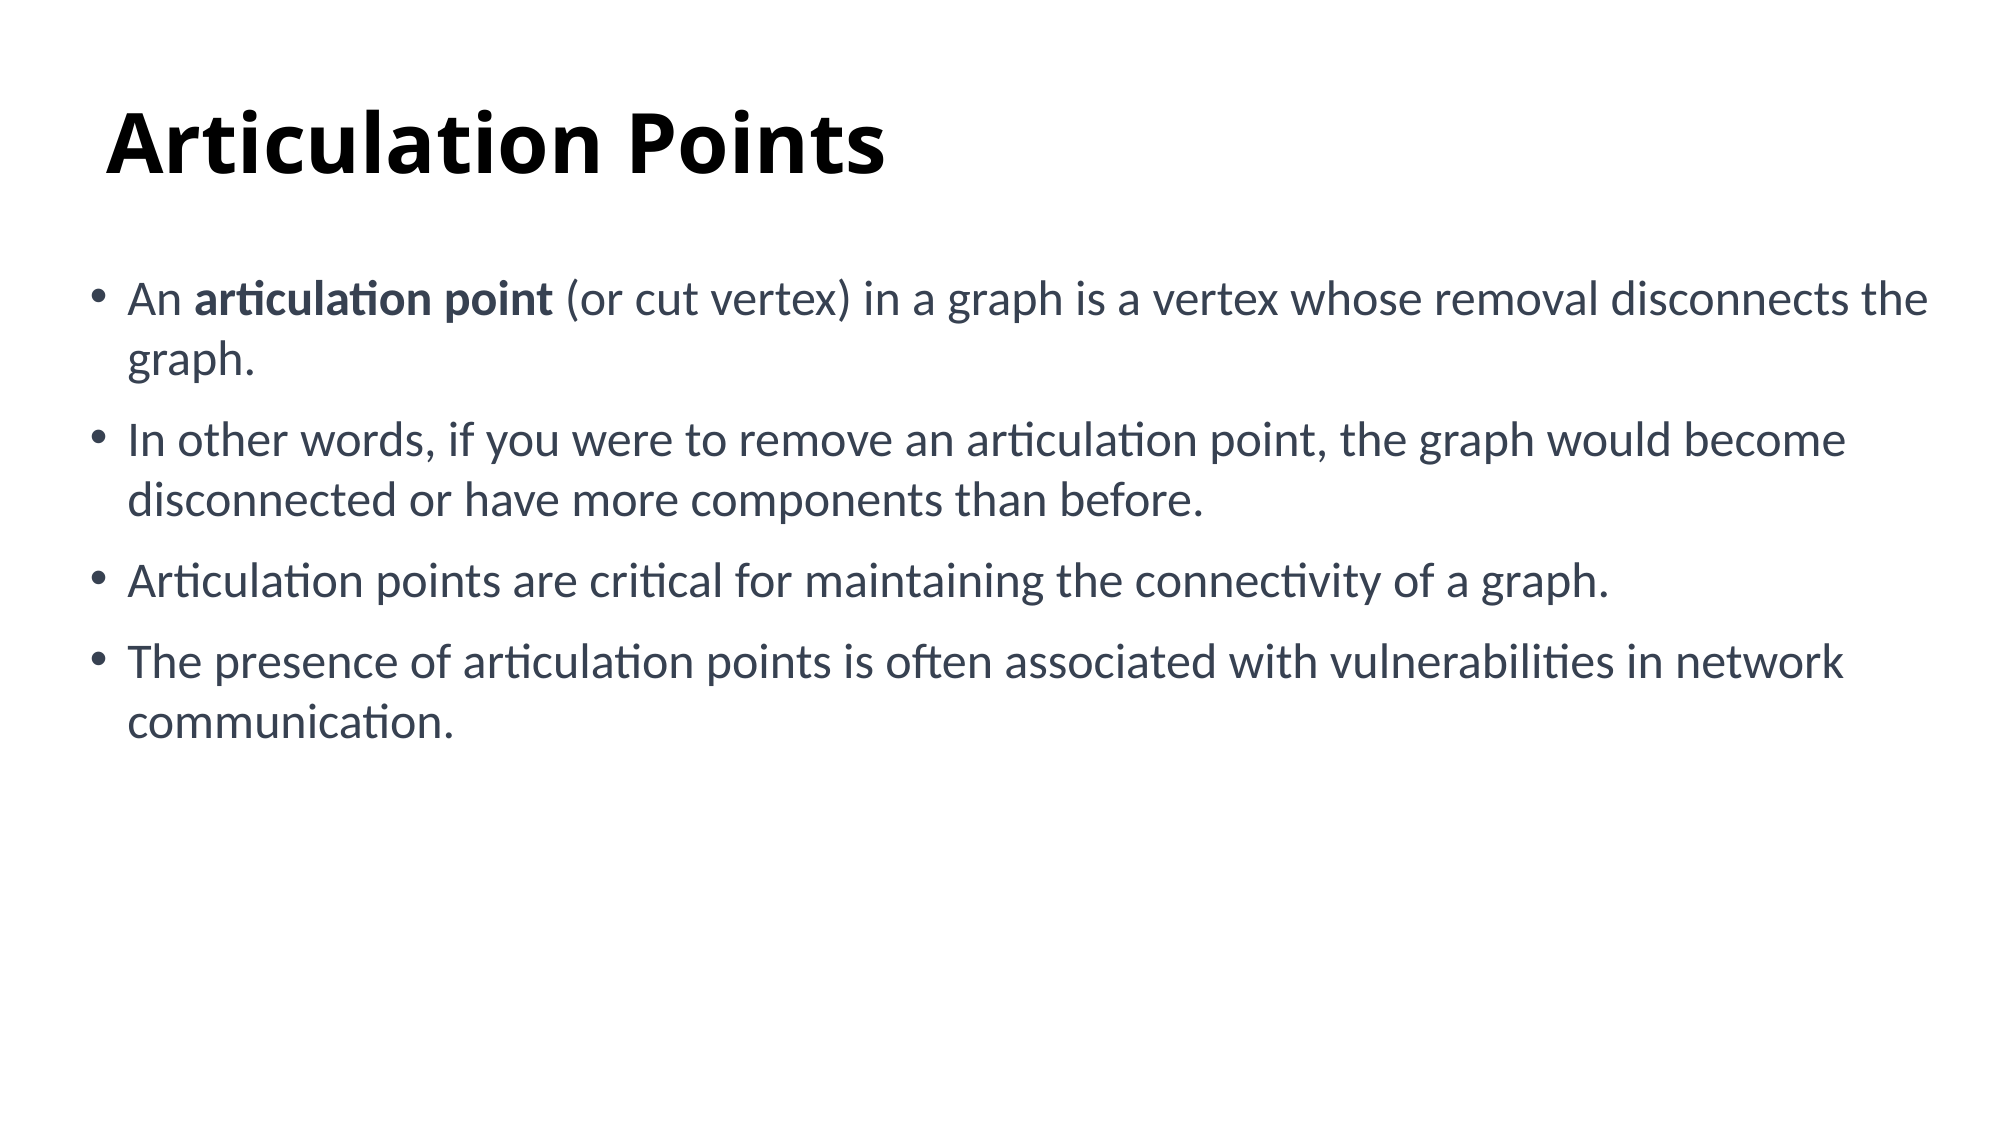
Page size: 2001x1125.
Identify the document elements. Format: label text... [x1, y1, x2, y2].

list An articulation point (or cut vertex) in a graph is a vertex whose removal disconnects the graph. In other words, if you were to remove an articulation point, the graph would become disconnected or have more components than before. Articulation points are critical for maintaining the connectivity of a graph. The presence of articulation points is often associated with vulnerabilities in network communication. [74, 258, 1965, 1082]
title Articulation Points [91, 59, 1863, 234]
